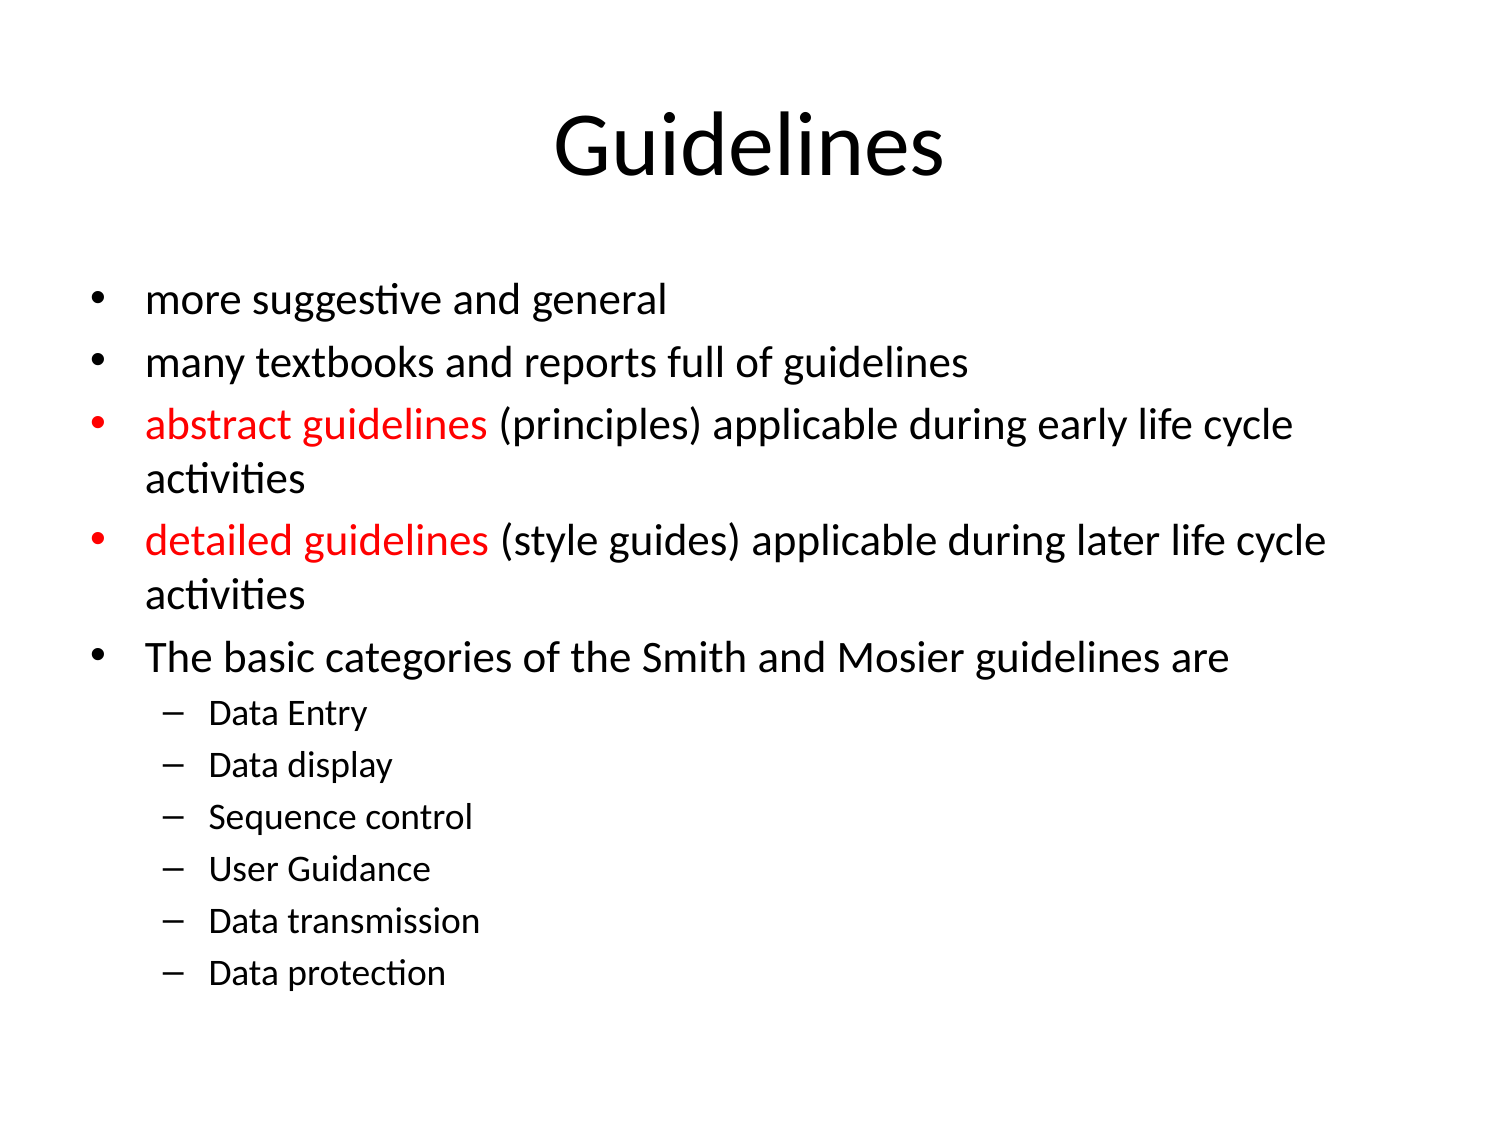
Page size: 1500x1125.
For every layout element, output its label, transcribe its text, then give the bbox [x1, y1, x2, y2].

list more suggestive and general many textbooks and reports full of guidelines abstract guidelines (principles) applicable during early life cycle activities detailed guidelines (style guides) applicable during later life cycle activities The basic categories of the Smith and Mosier guidelines are Data Entry Data display Sequence control User Guidance Data transmission Data protection [75, 262, 1425, 1005]
title Guidelines [75, 45, 1425, 233]
